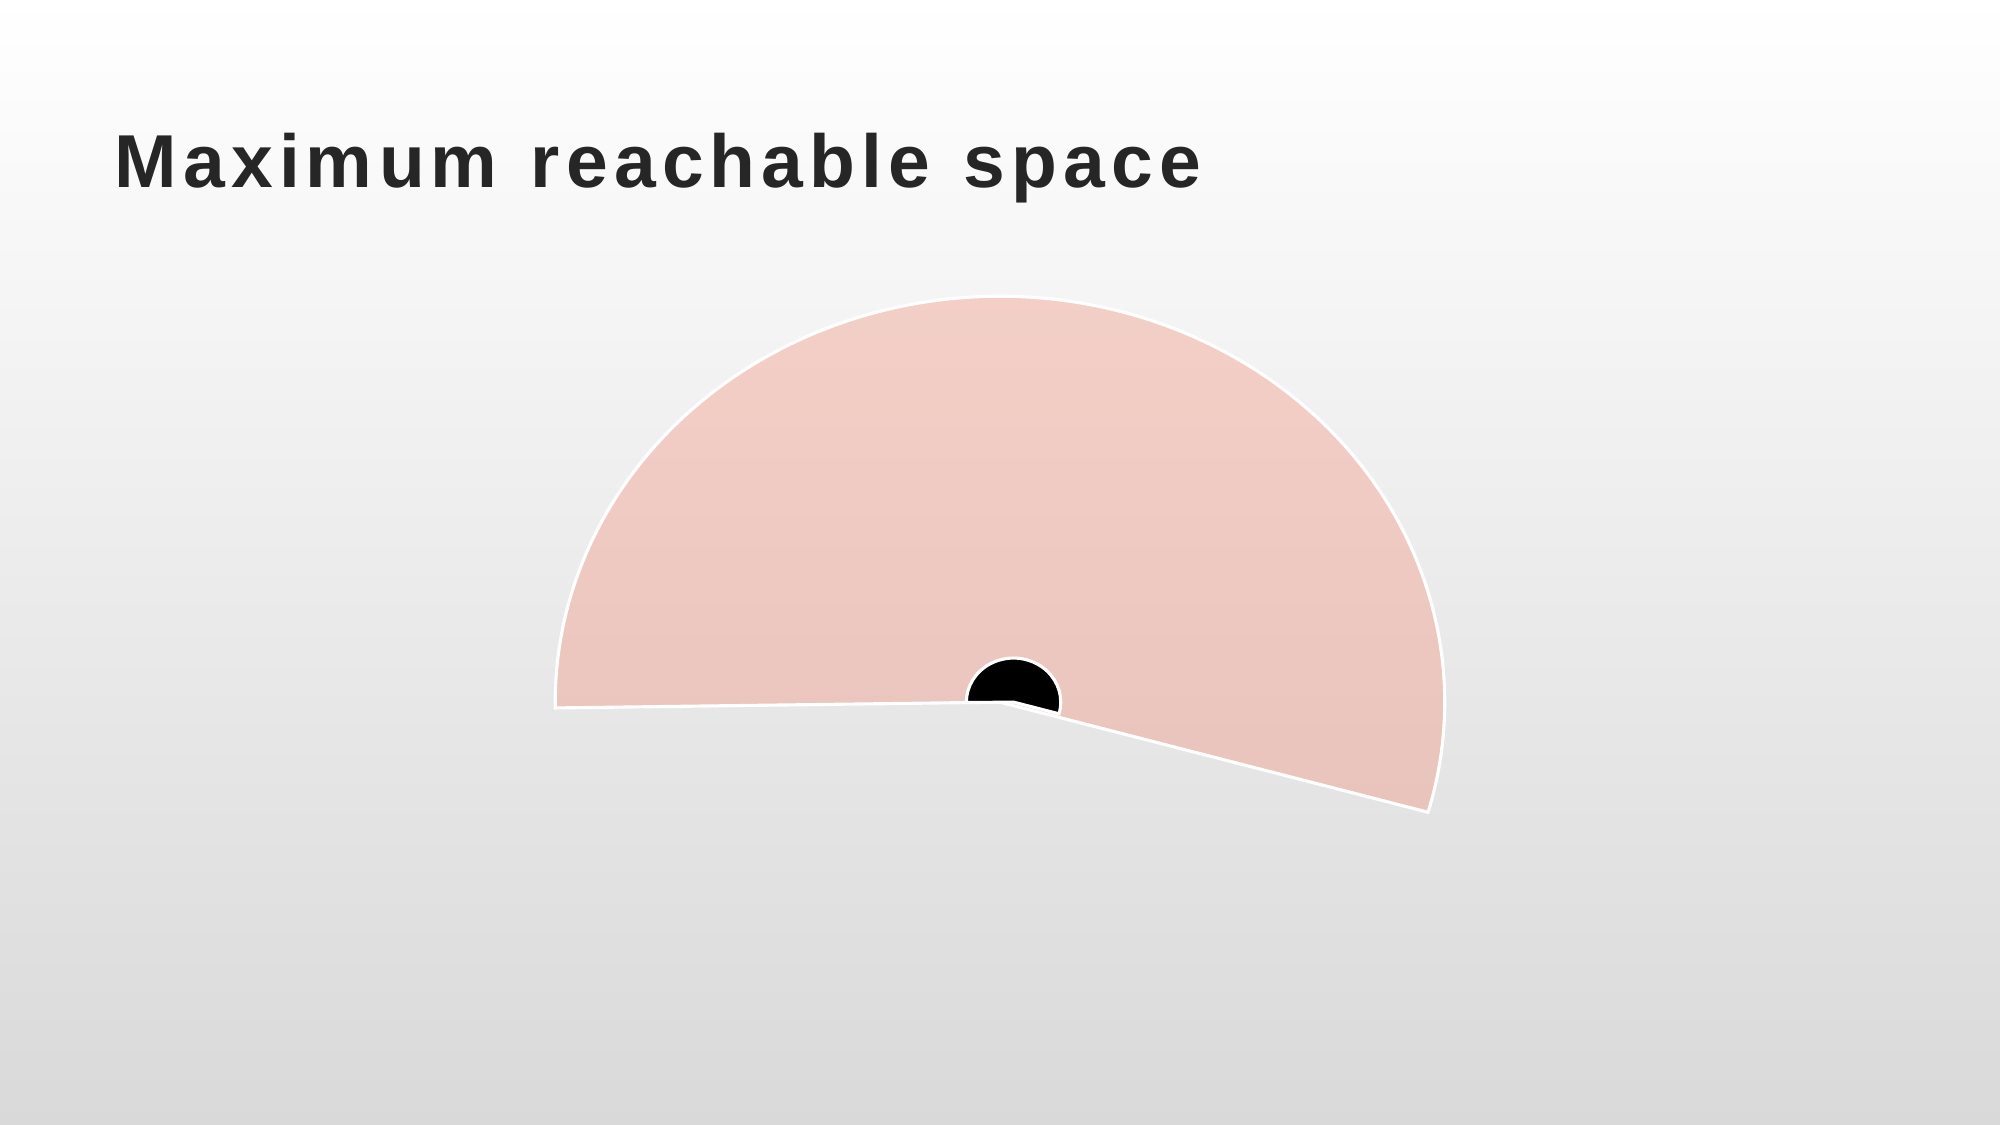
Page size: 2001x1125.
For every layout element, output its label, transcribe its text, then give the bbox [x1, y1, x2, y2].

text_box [555, 296, 1445, 1109]
title Maximum reachable space [99, 99, 1900, 216]
